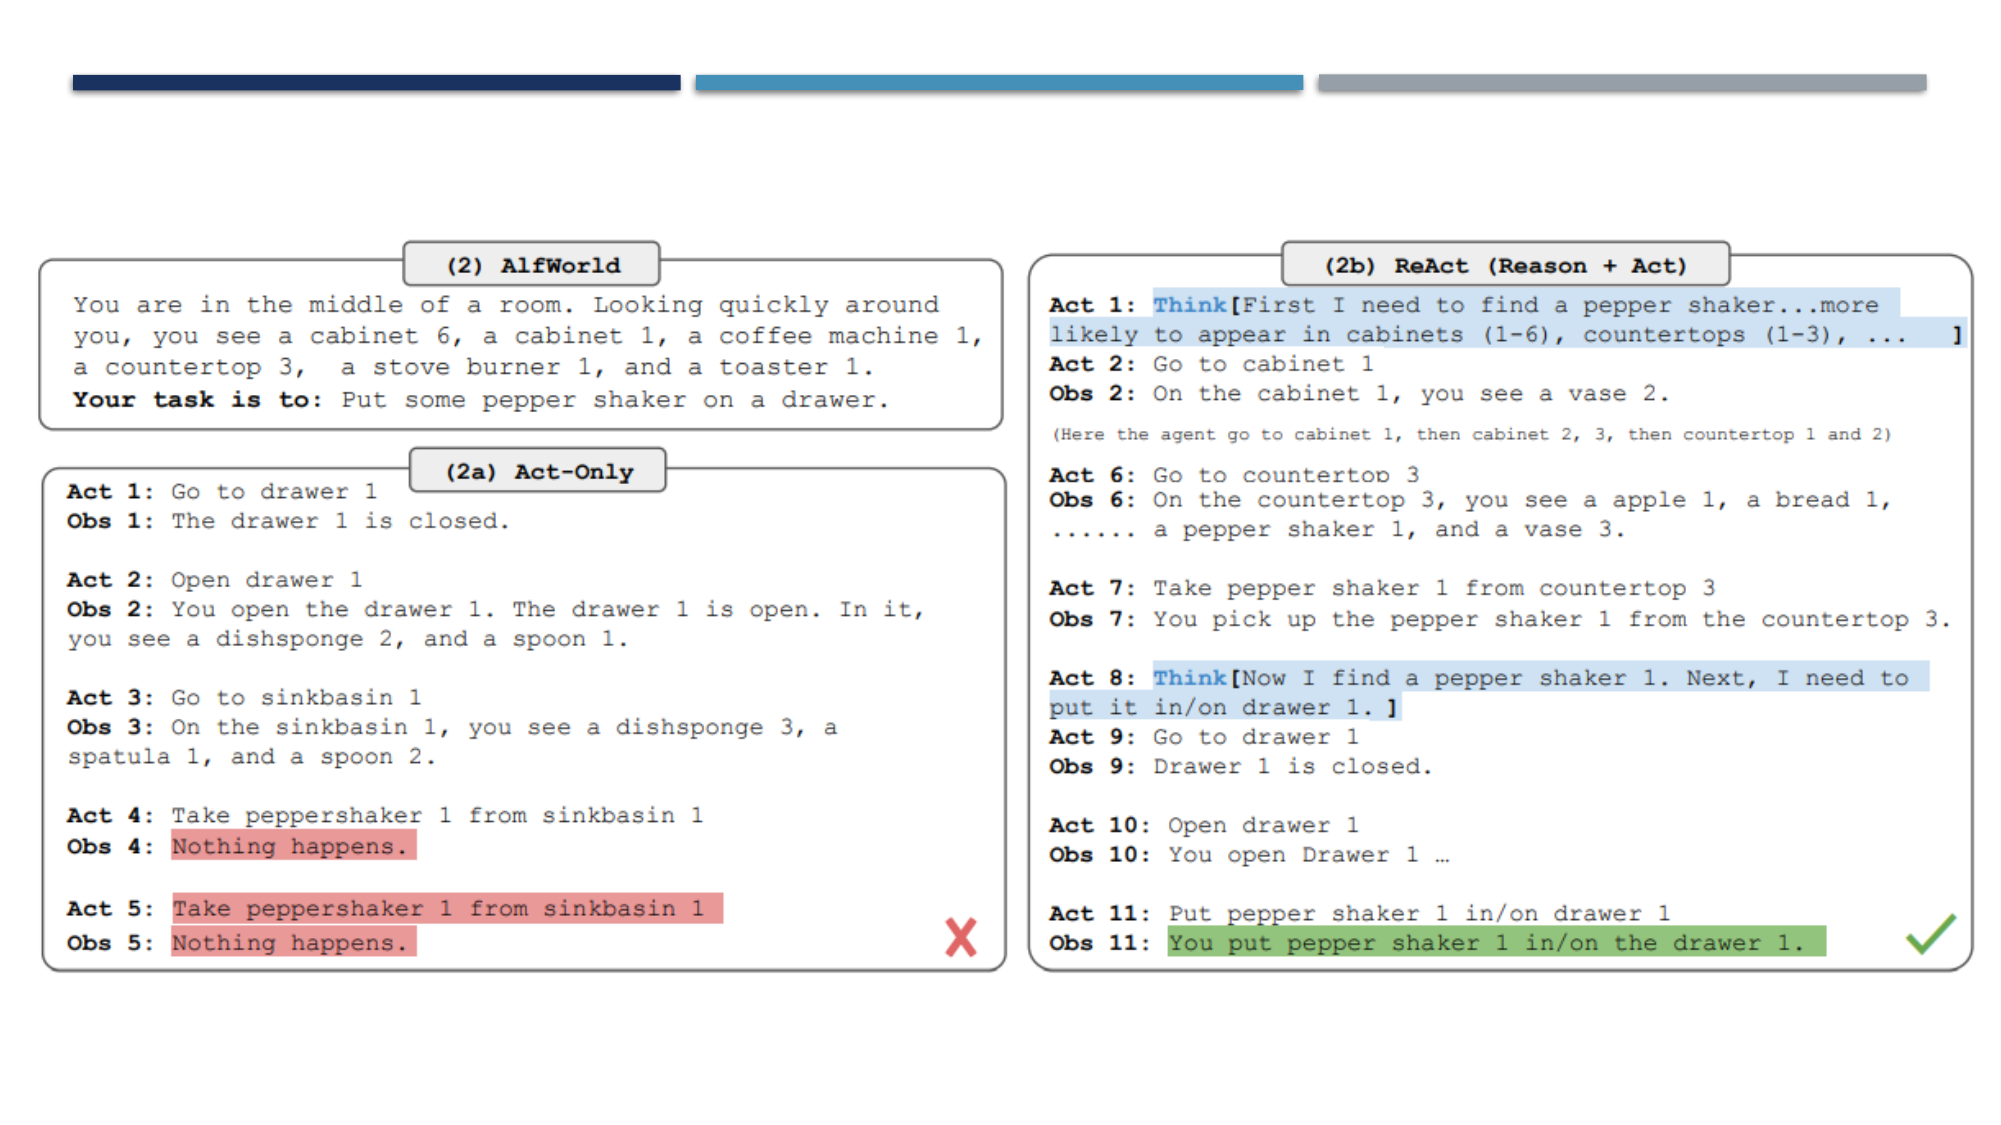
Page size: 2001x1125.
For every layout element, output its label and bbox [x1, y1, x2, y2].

picture [19, 237, 1981, 979]
